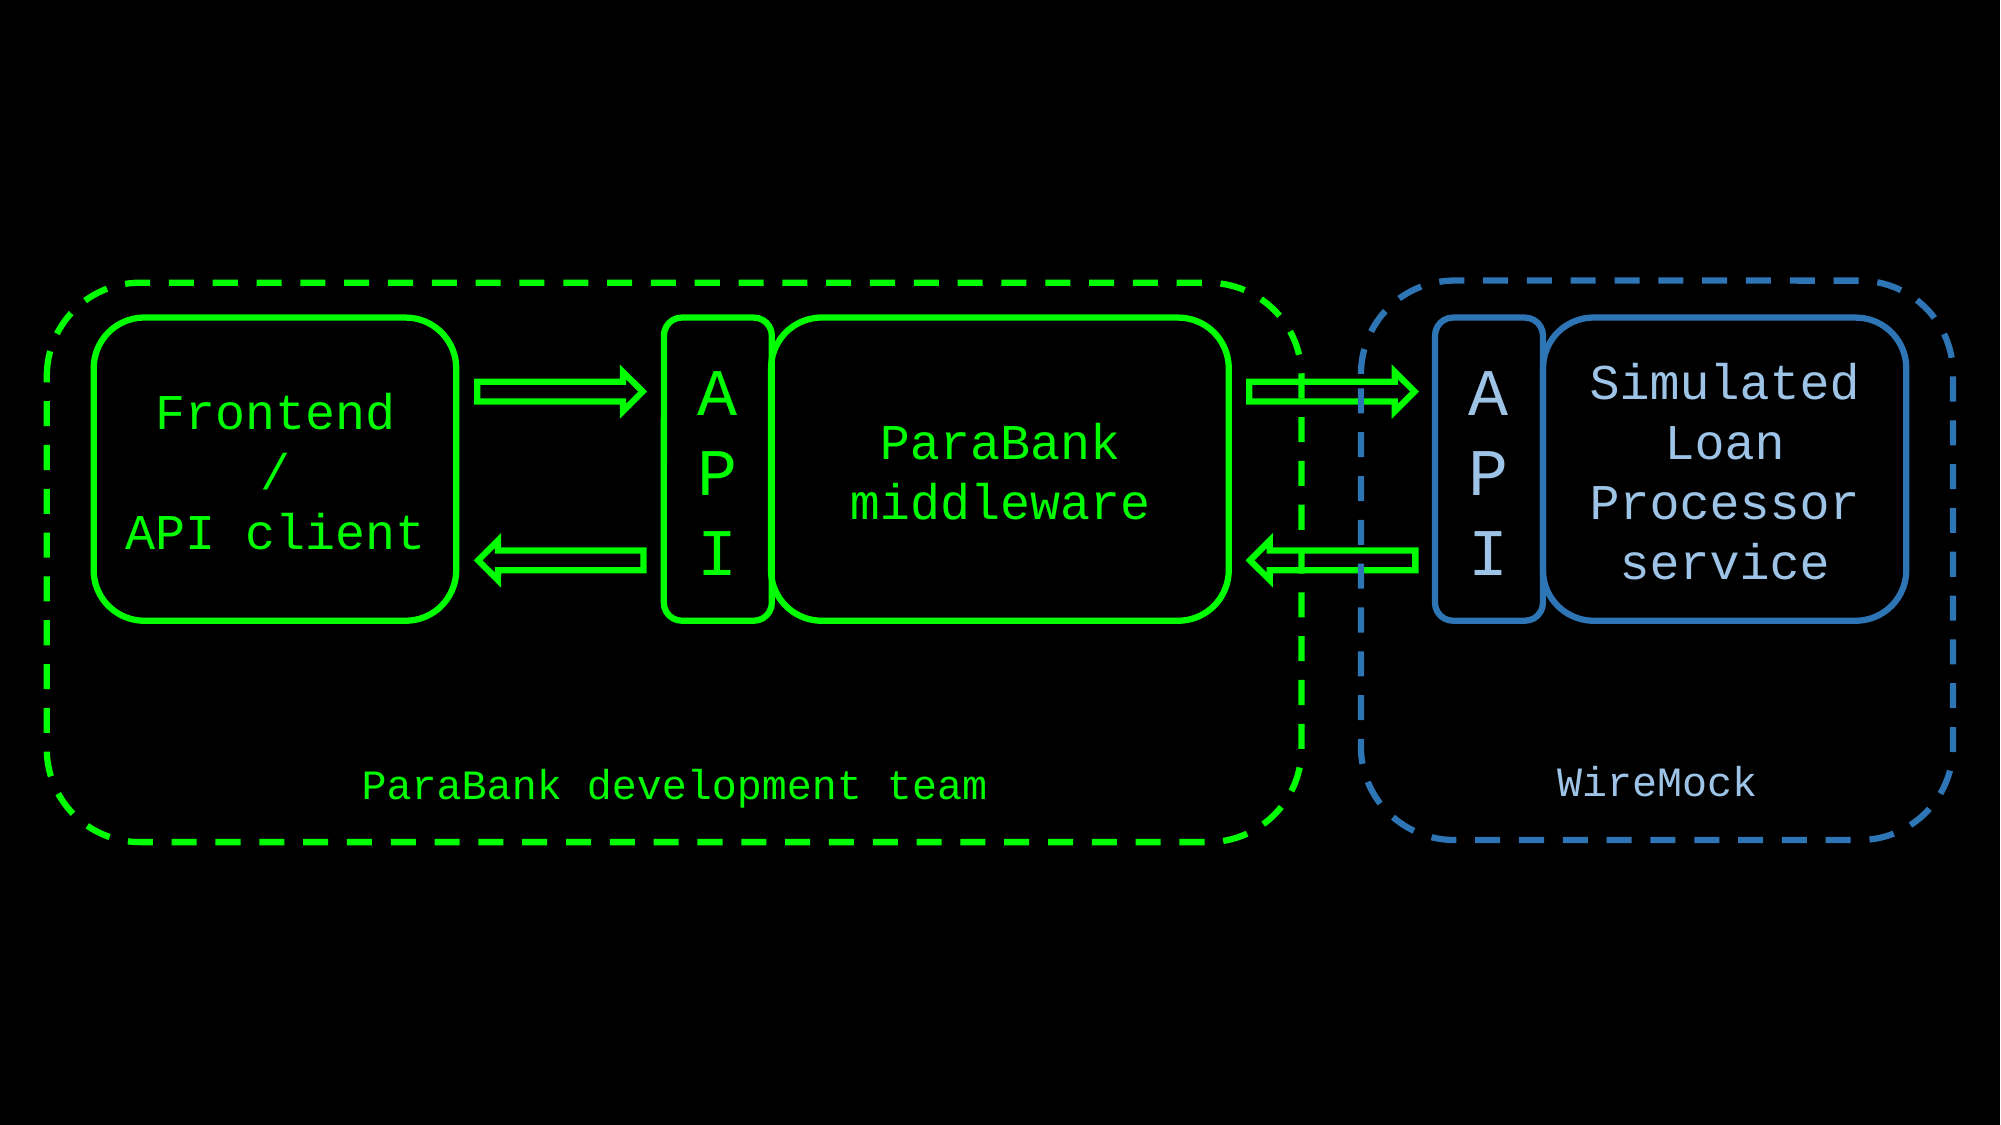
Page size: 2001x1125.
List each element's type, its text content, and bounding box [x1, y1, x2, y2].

text_box ParaBank development team [45, 281, 1303, 844]
text_box WireMock [1359, 279, 1955, 842]
text_box [1302, 549, 1360, 572]
text_box [1302, 380, 1360, 403]
